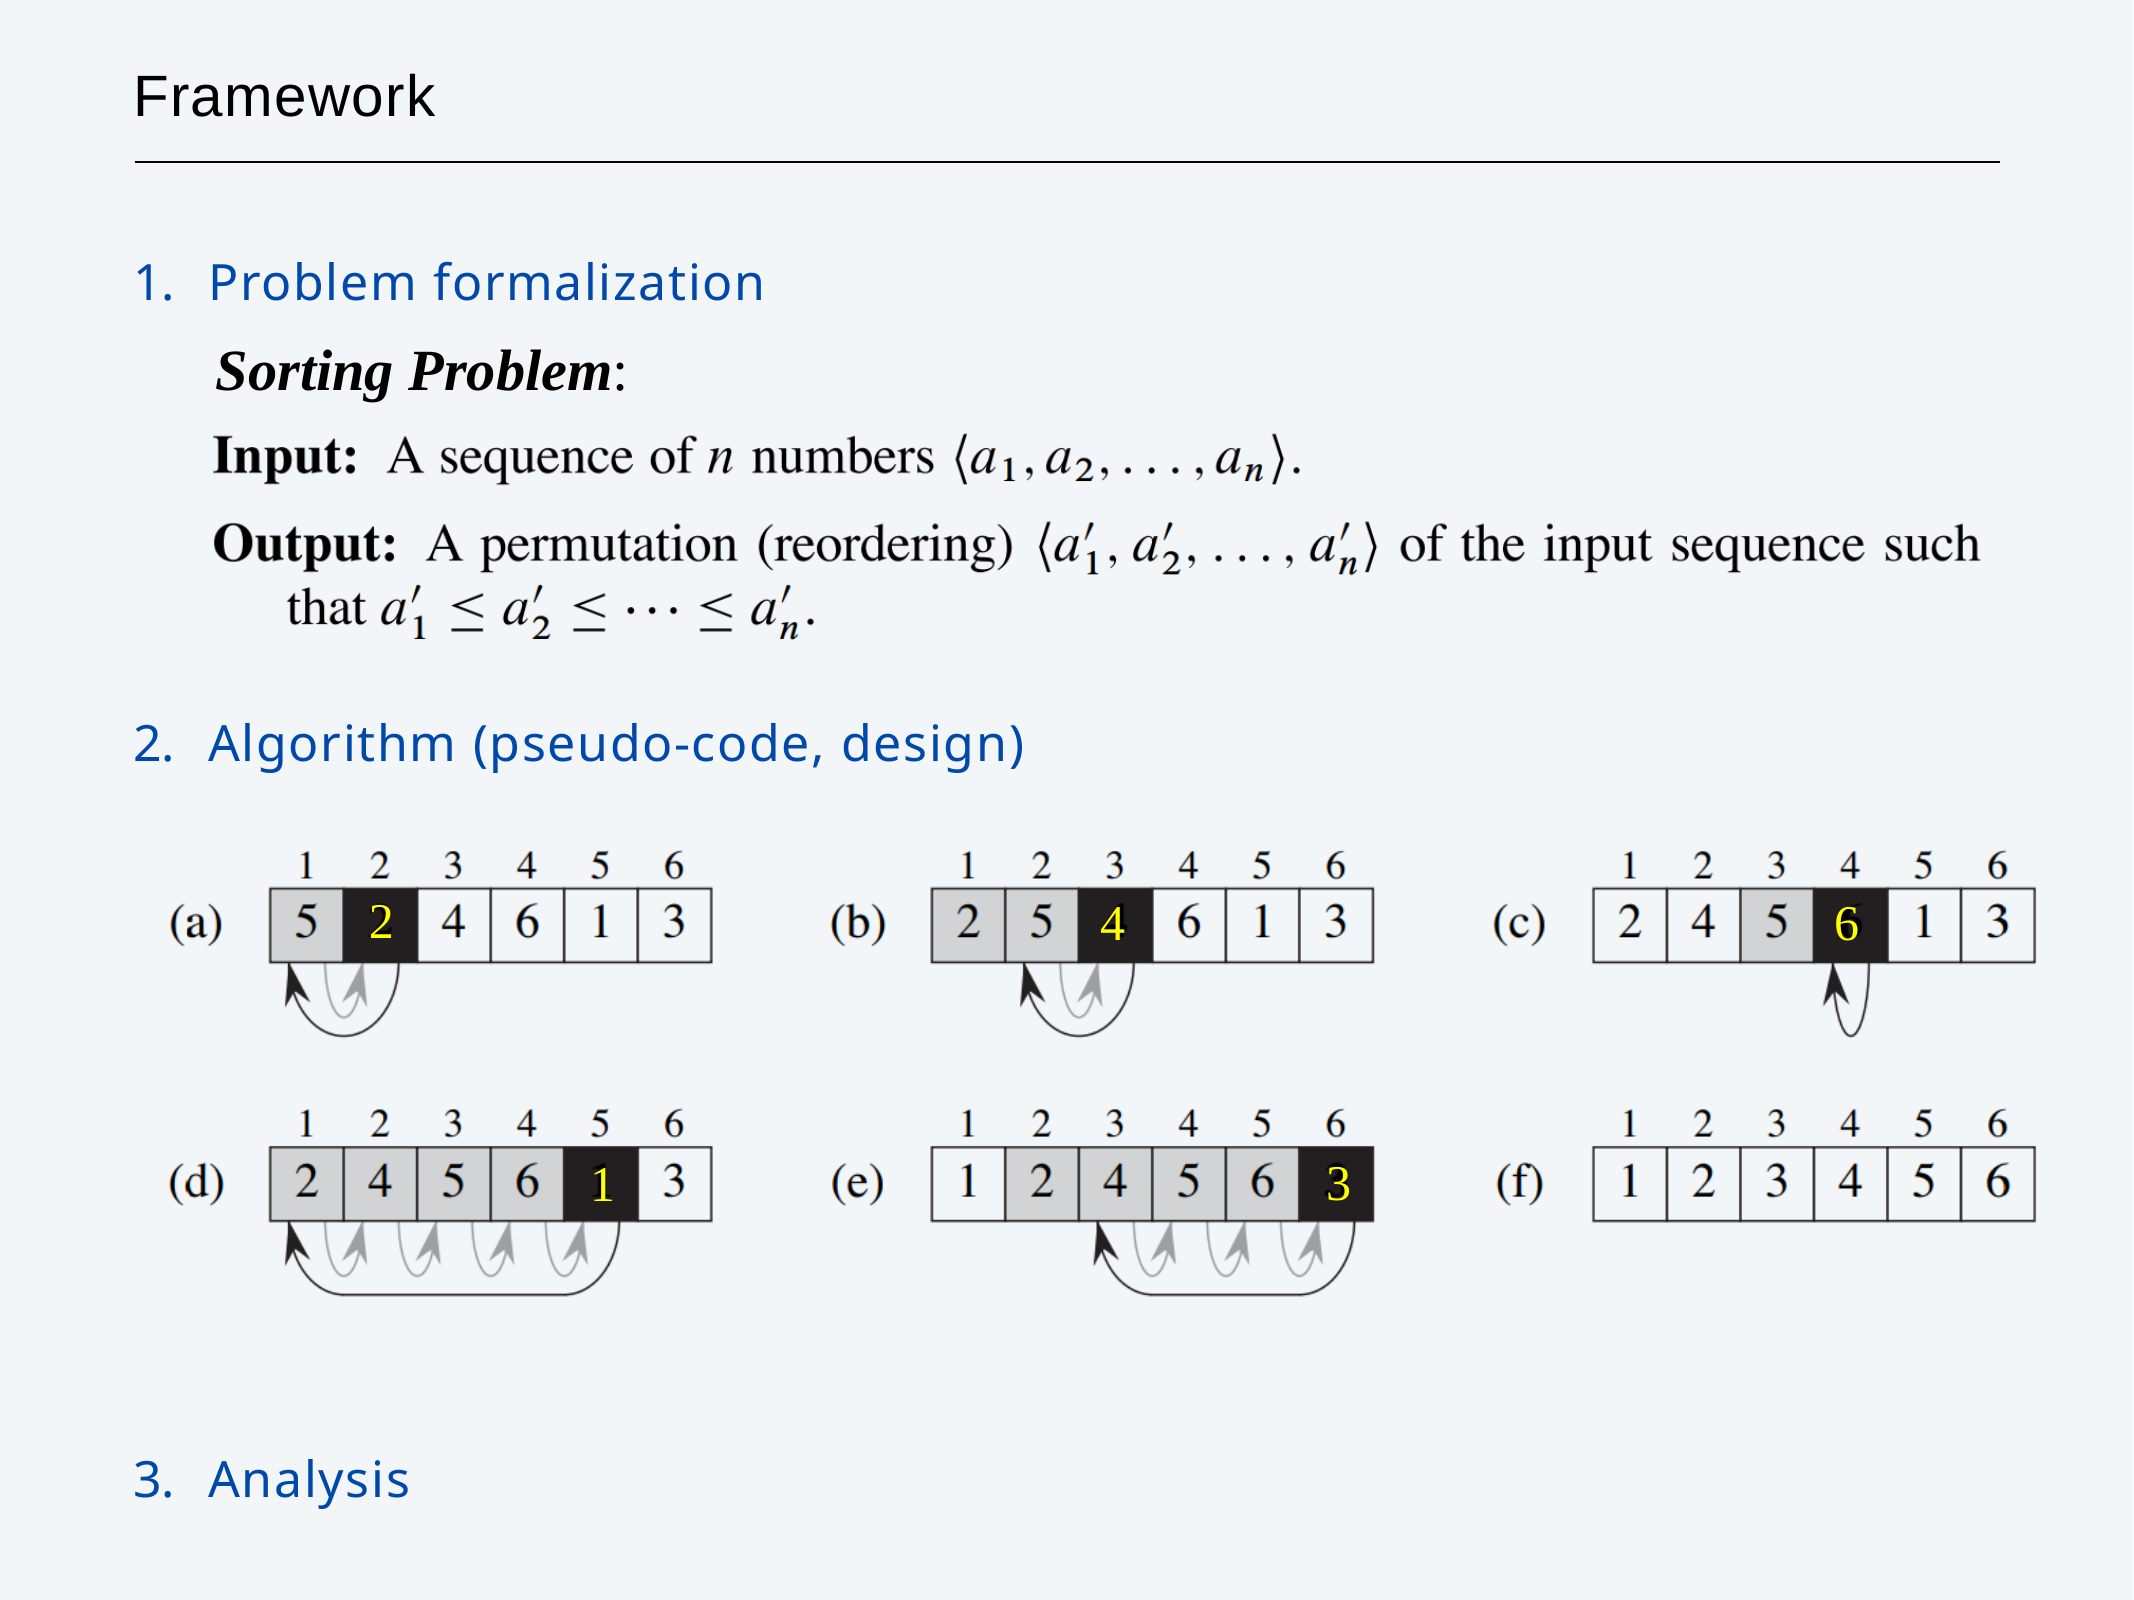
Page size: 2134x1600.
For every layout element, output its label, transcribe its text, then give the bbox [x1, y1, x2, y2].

title Framework [131, 56, 1225, 218]
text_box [97, 324, 2038, 674]
text_box Problem formalization Algorithm (pseudo-code, design) Analysis [131, 685, 1713, 1508]
text_box Problem formalization Algorithm (pseudo-code, design) Analysis [131, 218, 1713, 322]
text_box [141, 824, 2081, 1343]
